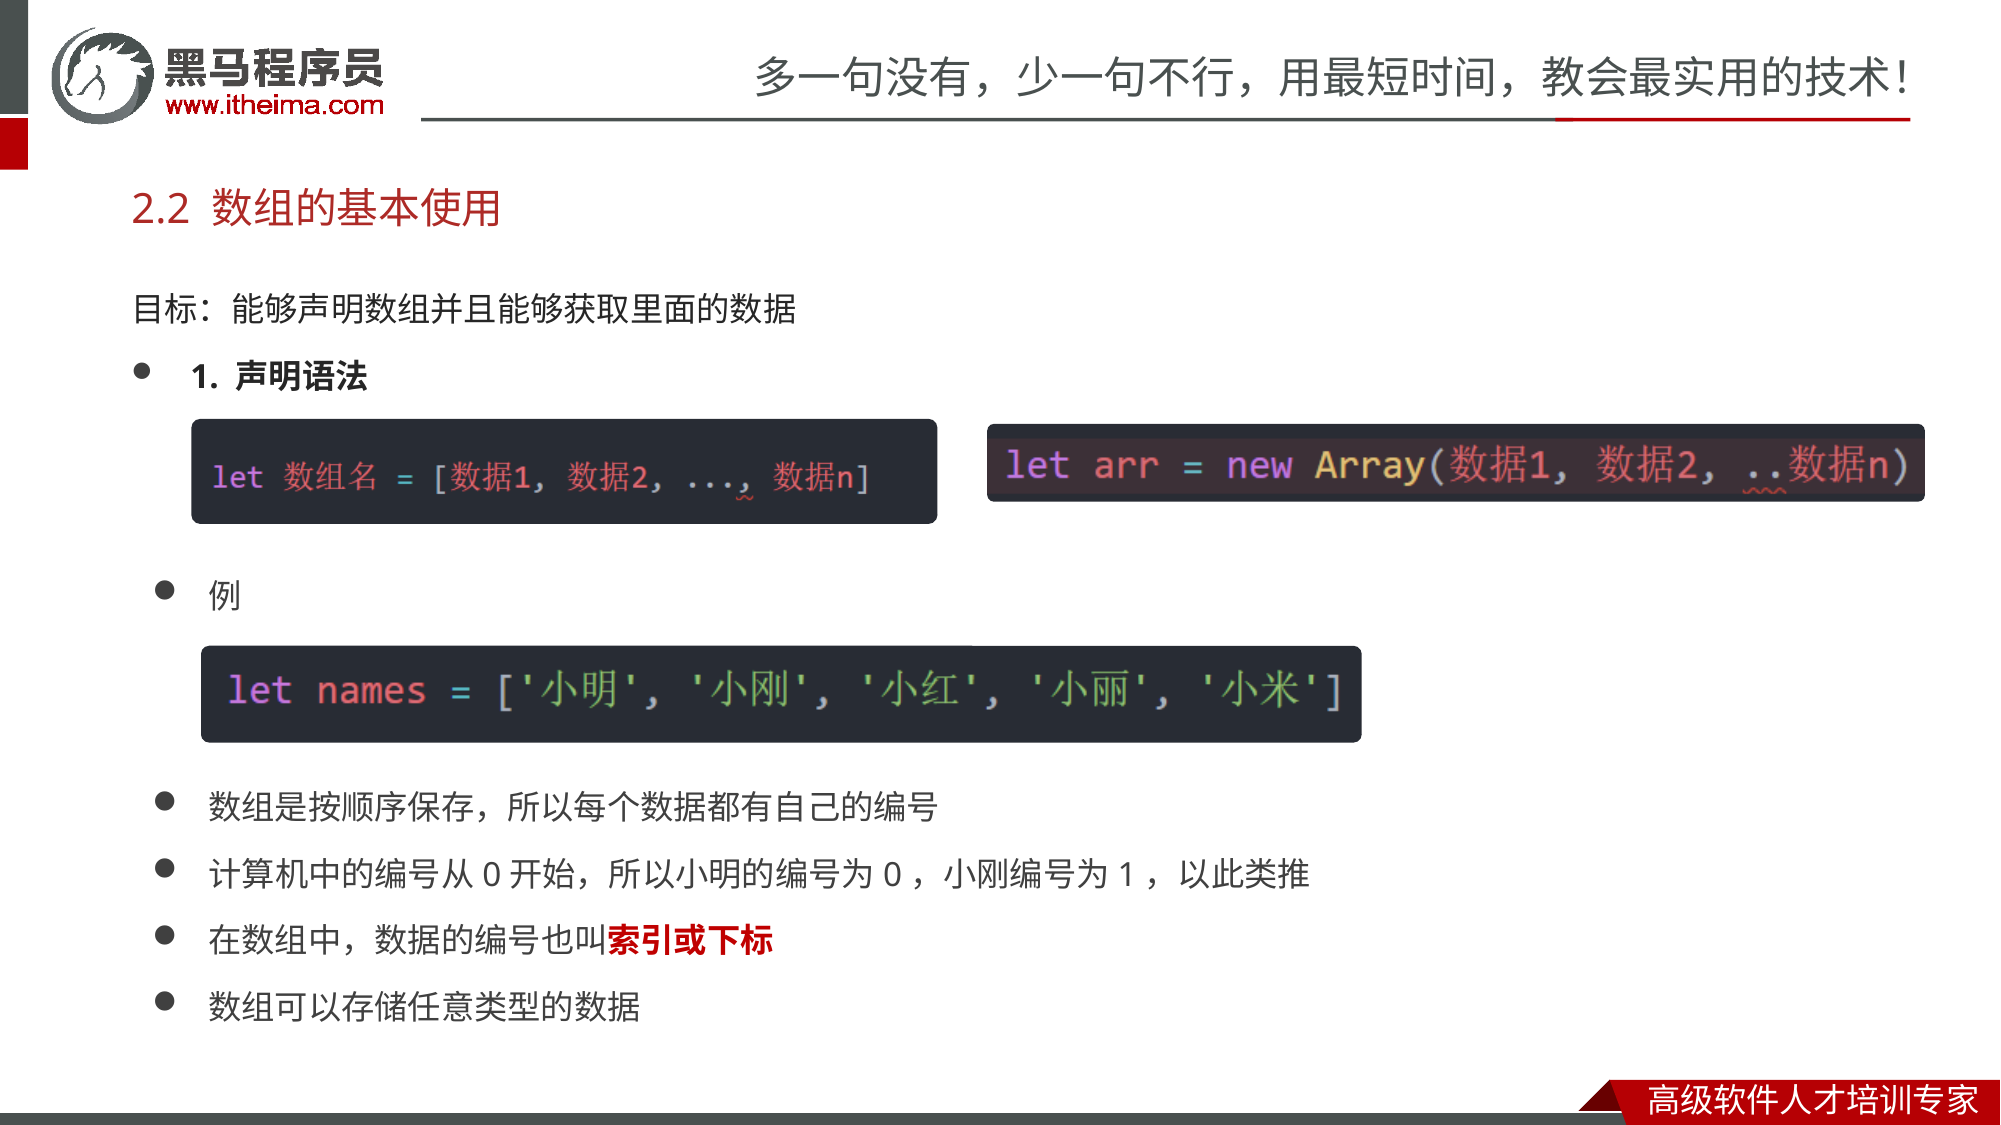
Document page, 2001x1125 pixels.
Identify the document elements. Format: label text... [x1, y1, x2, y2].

picture [200, 645, 1362, 743]
picture [986, 423, 1926, 502]
text_box 例 [137, 547, 1753, 758]
title 2.2 数组的基本使用 [116, 164, 1876, 250]
list 目标：能够声明数组并且能够获取里面的数据 1. 声明语法 [116, 260, 1876, 1008]
picture [50, 26, 384, 125]
picture [191, 418, 938, 525]
text_box 数组是按顺序保存，所以每个数据都有自己的编号 计算机中的编号从0开始，所以小明的编号为0，小刚编号为1，以此类推 在数组中，数据的编号也叫索引或下标 数组可以存储任意类型的数据 [137, 758, 1753, 1088]
